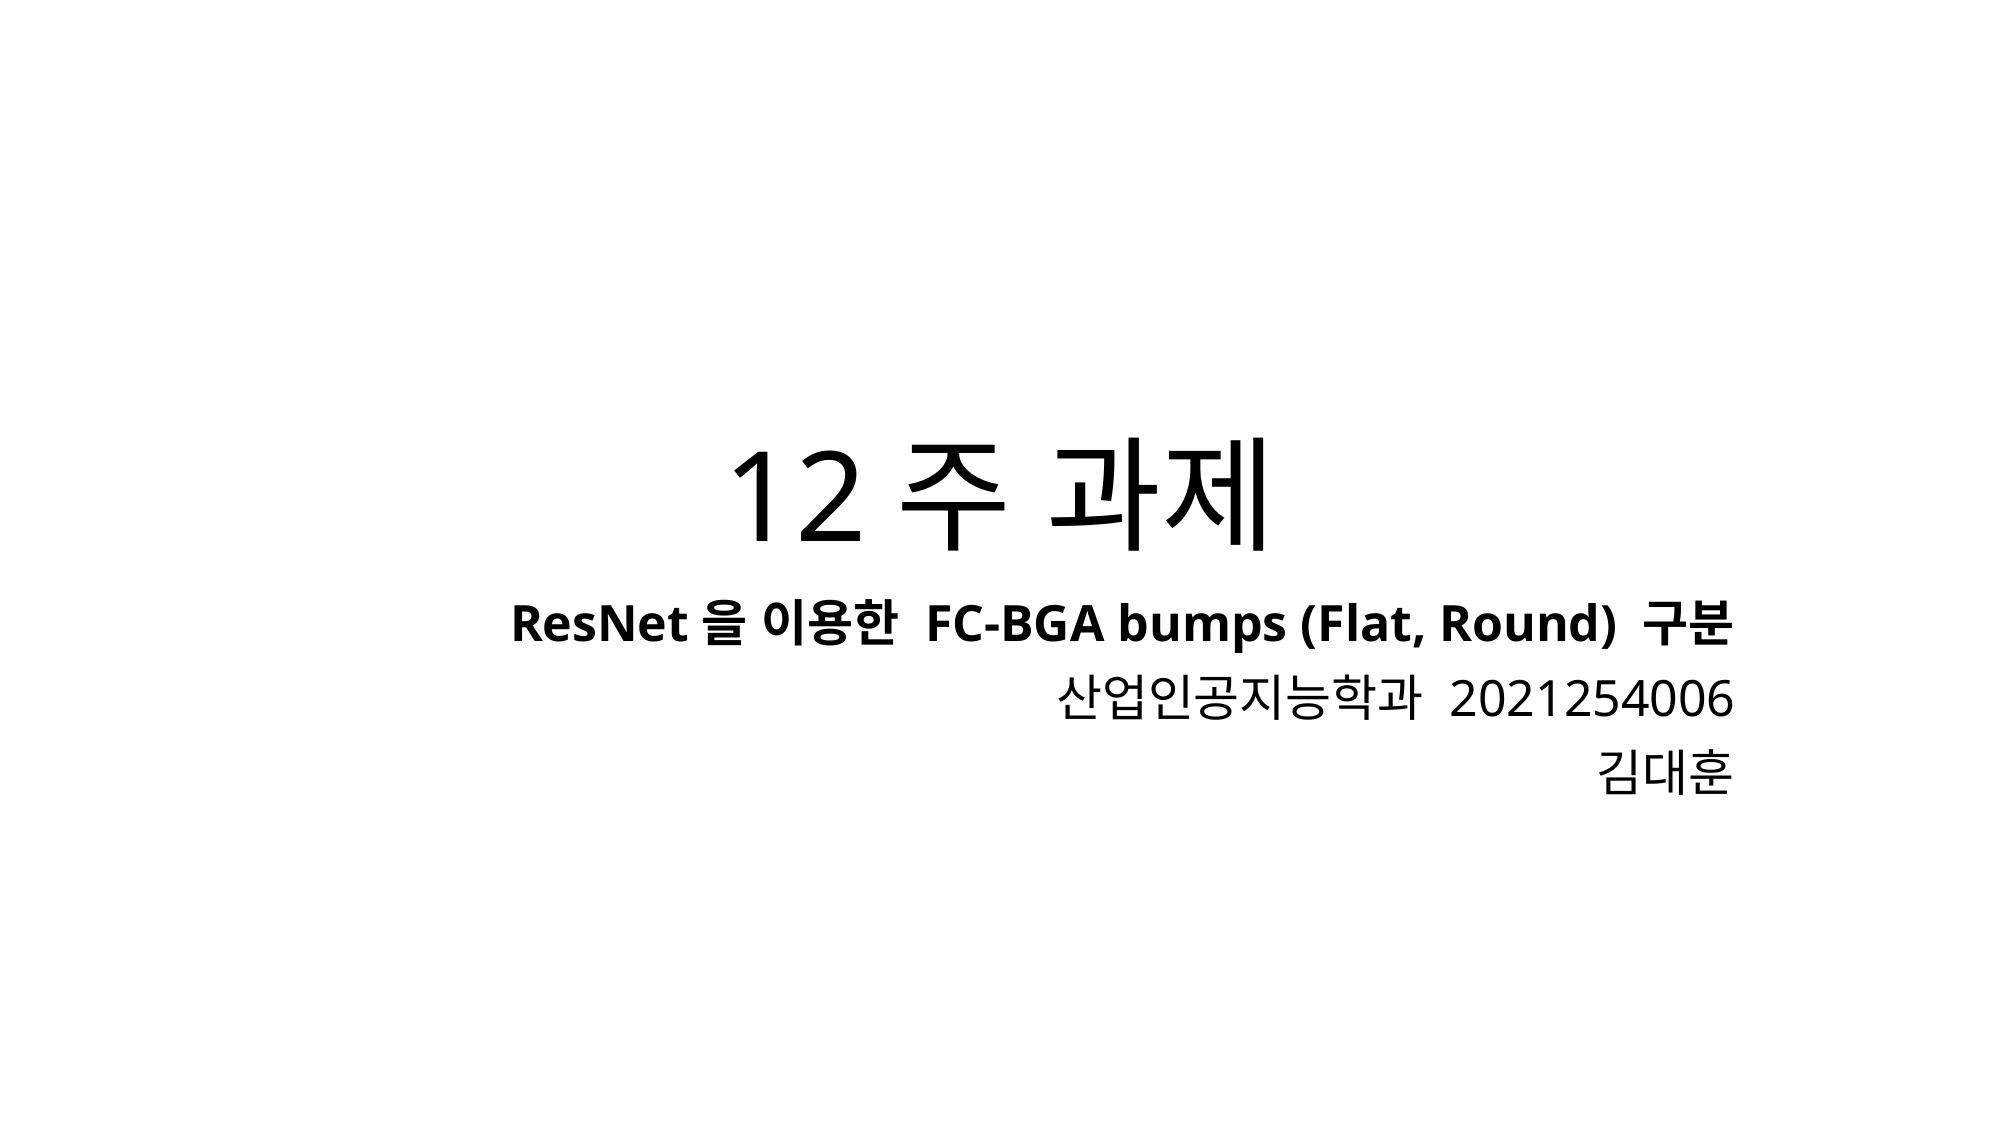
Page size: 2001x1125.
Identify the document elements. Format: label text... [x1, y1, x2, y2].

title 12주 과제 [249, 184, 1750, 576]
subtitle ResNet을 이용한 FC-BGA bumps (Flat, Round) 구분 산업인공지능학과 2021254006 김대훈 [249, 590, 1750, 863]
